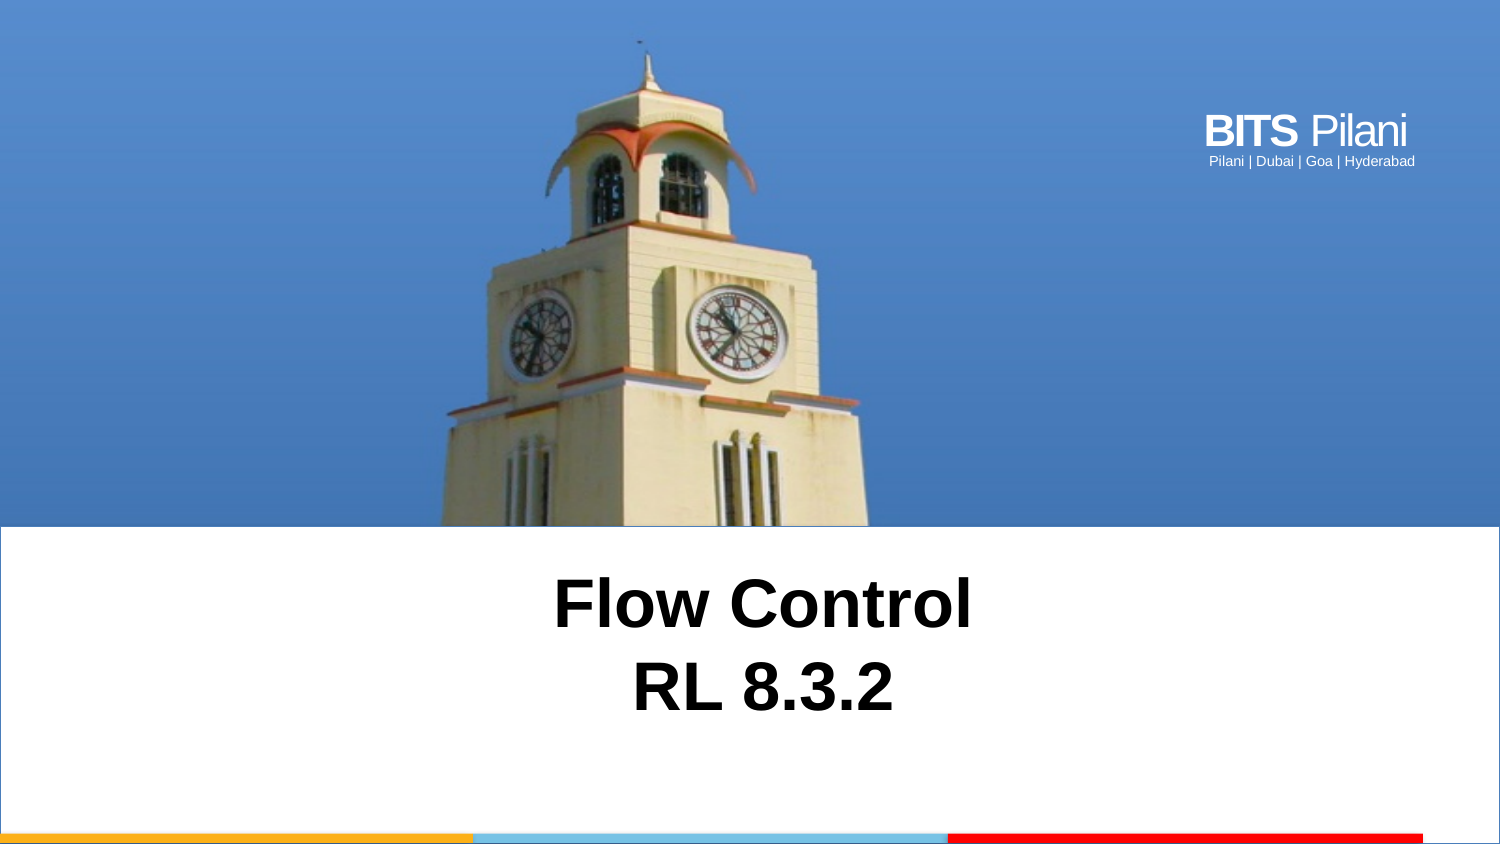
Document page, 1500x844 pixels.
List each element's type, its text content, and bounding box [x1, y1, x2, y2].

picture [0, 0, 1500, 526]
title Flow Control RL 8.3.2 [92, 551, 1436, 732]
